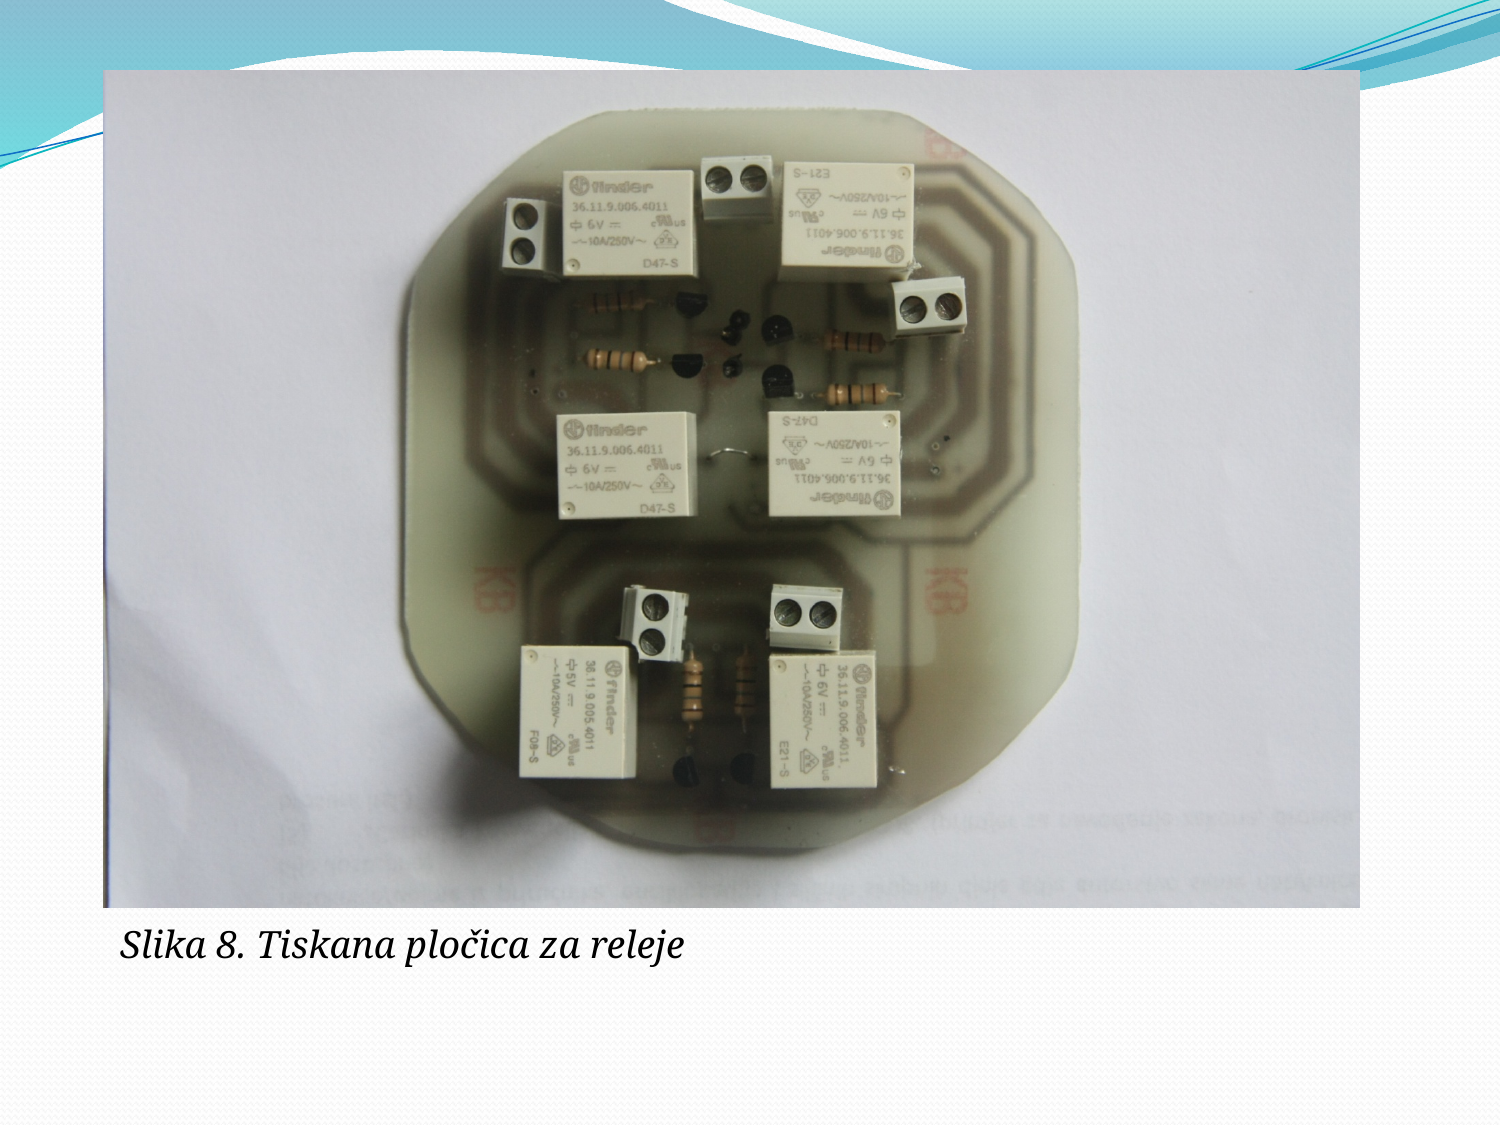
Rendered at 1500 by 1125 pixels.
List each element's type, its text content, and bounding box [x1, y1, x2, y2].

text_box Slika 8. Tiskana pločica za releje [105, 921, 750, 974]
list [103, 70, 1360, 908]
